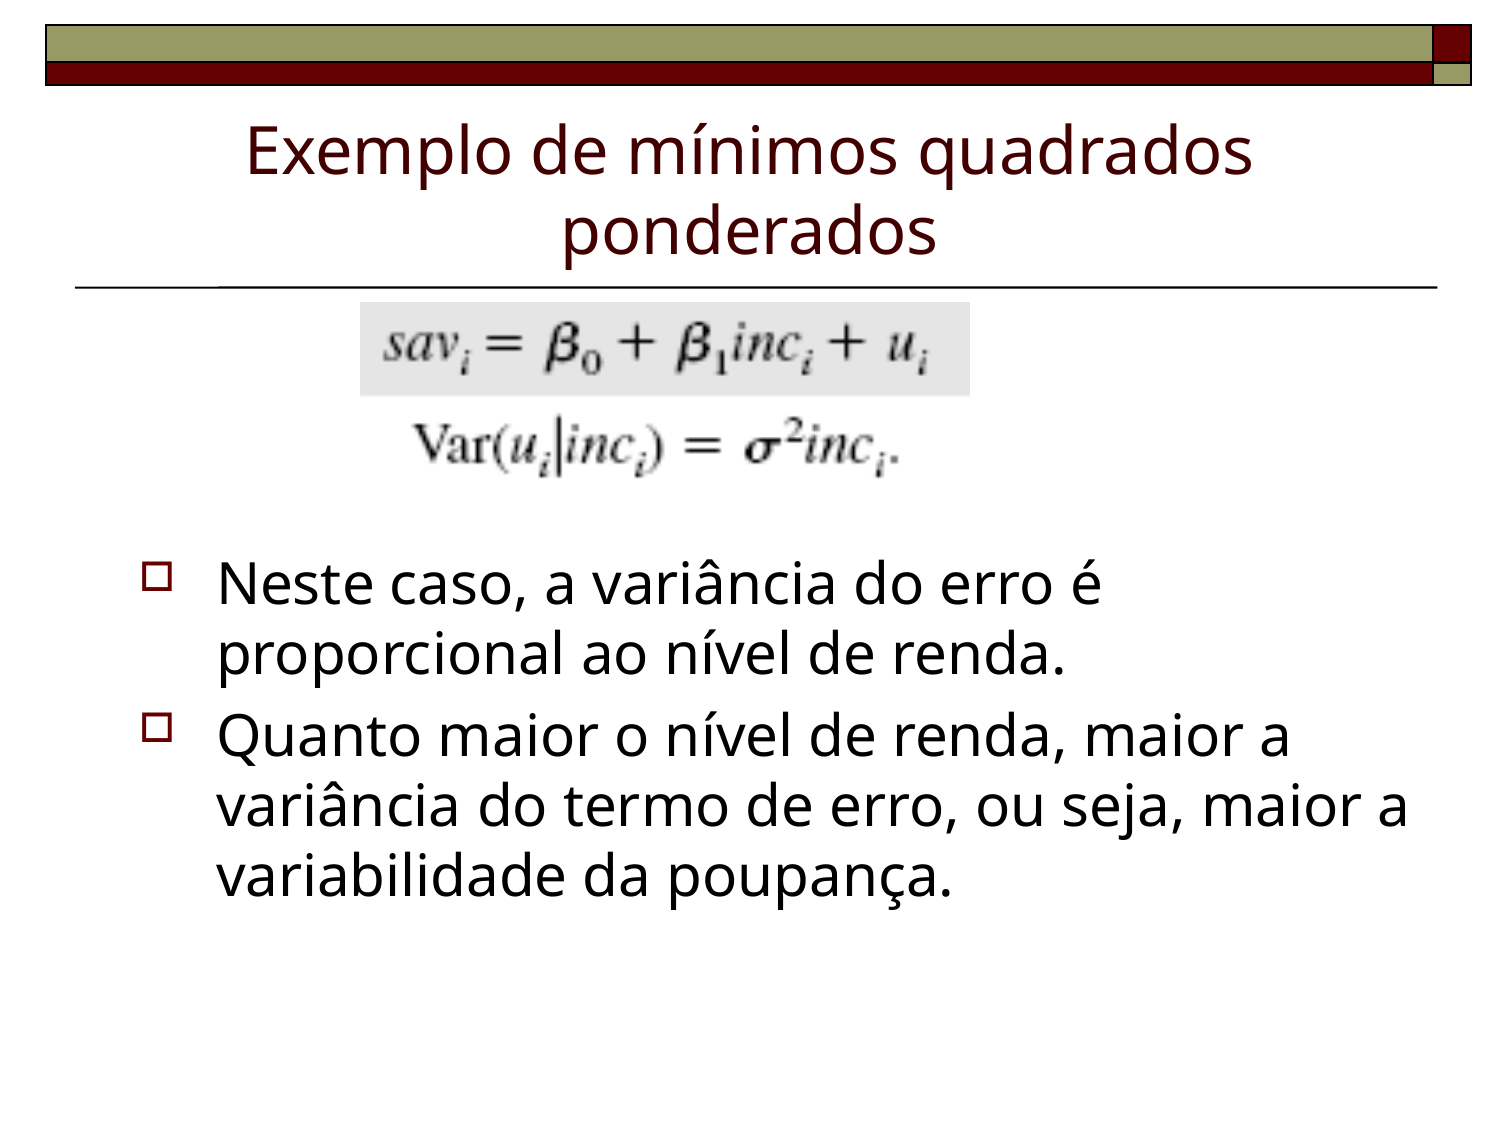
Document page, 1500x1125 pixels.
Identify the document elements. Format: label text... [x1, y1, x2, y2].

list Neste caso, a variância do erro é proporcional ao nível de renda. Quanto maior o nível de renda, maior a variância do termo de erro, ou seja, maior a variabilidade da poupança. [123, 538, 1438, 941]
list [359, 302, 970, 496]
title Exemplo de mínimos quadrados ponderados [74, 87, 1426, 276]
